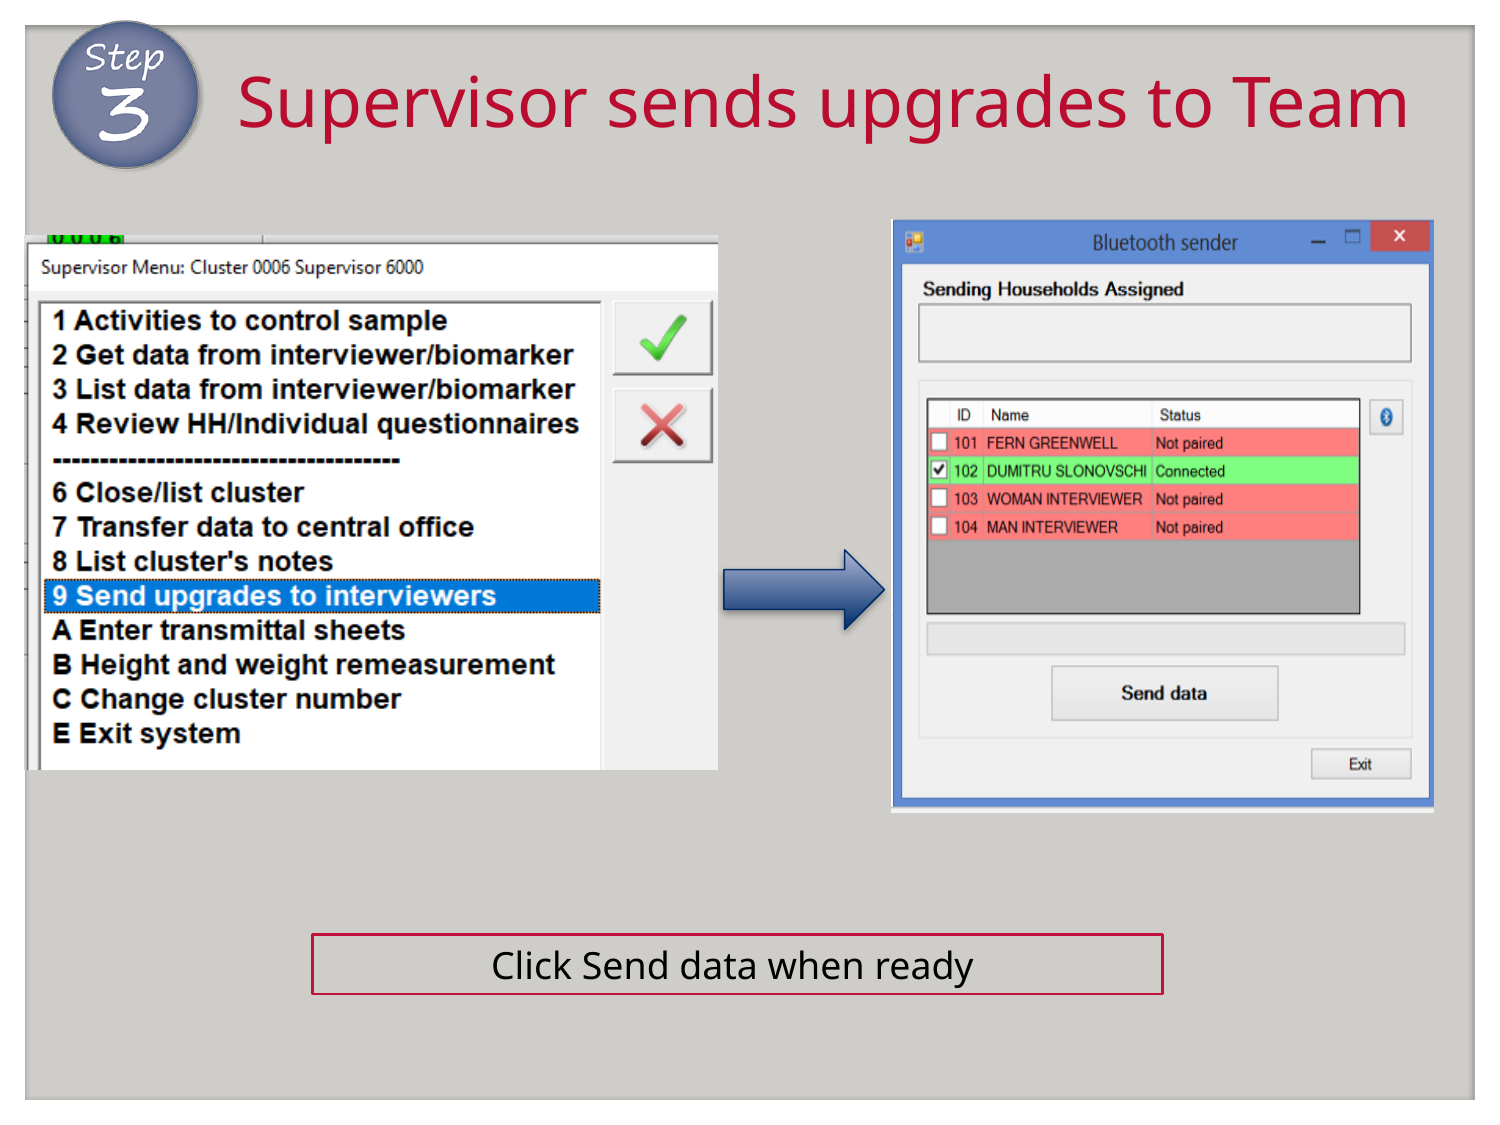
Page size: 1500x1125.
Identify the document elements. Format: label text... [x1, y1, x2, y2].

picture [49, 17, 208, 182]
title Supervisor sends upgrades to Team [212, 49, 1463, 150]
text_box [723, 549, 885, 631]
picture [24, 234, 718, 770]
text_box Click Send data when ready [312, 934, 1163, 995]
picture [890, 218, 1435, 813]
